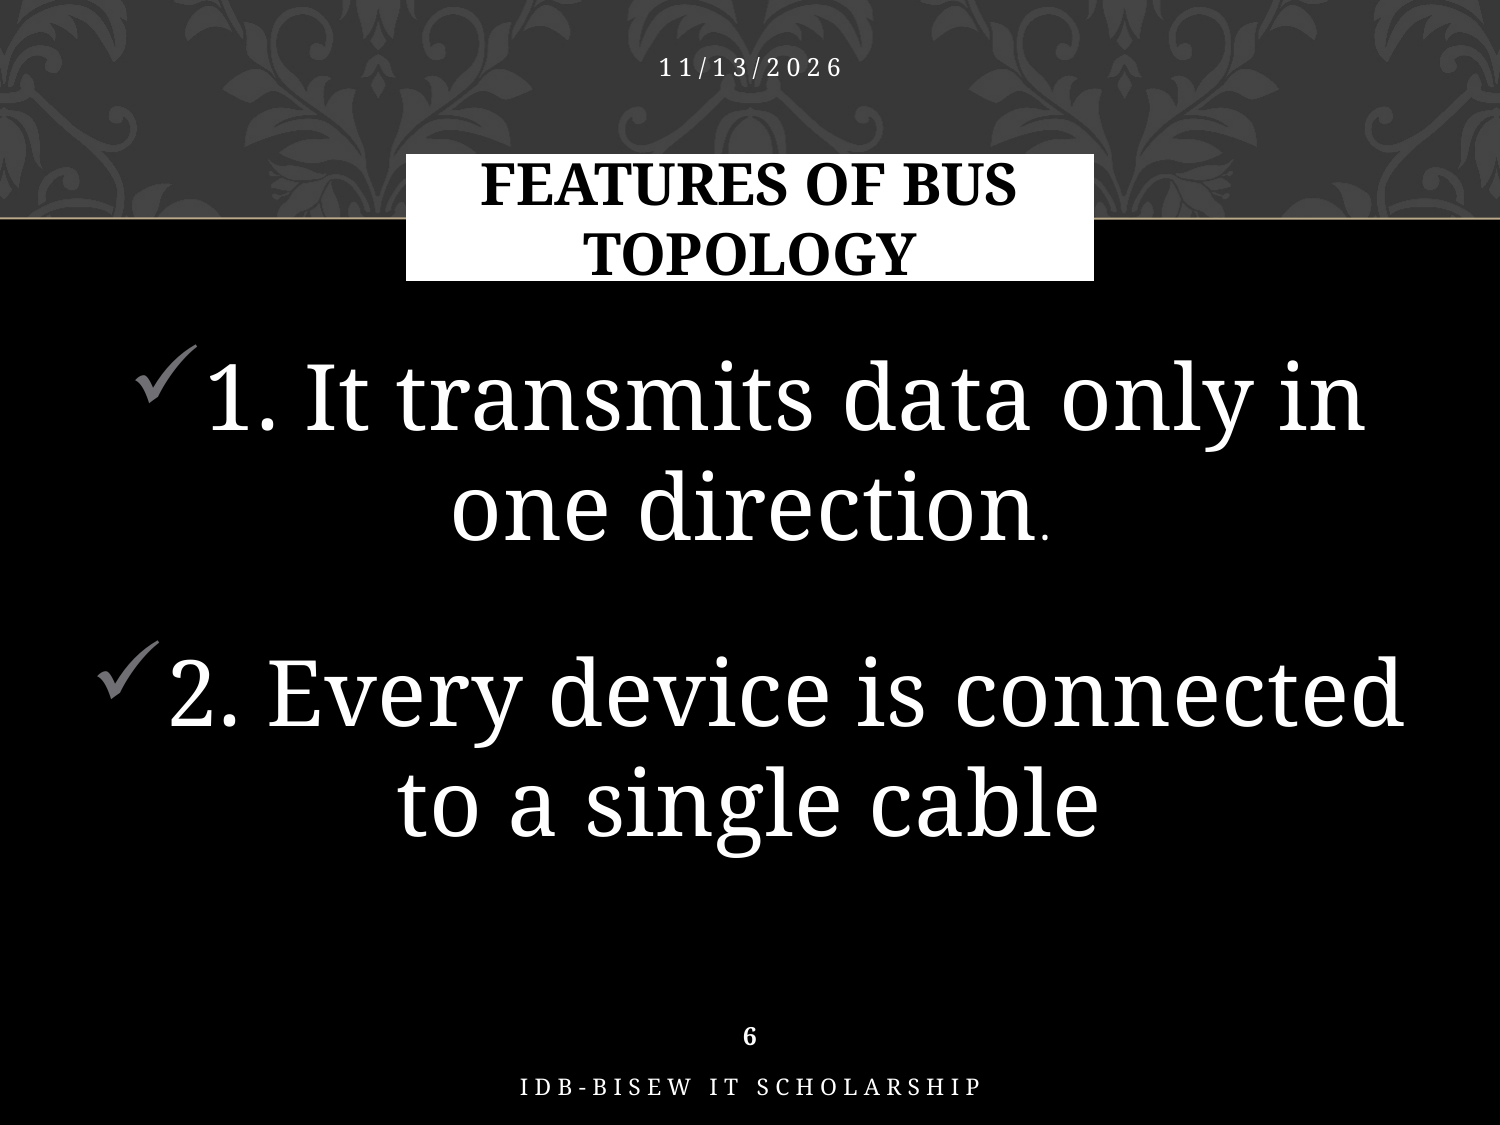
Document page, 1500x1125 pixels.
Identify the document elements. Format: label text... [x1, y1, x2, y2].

slide_number 10-Feb-16 [489, 44, 1011, 93]
list 1. It transmits data only in one direction. 2. Every device is connected to a single cable [75, 331, 1425, 1000]
title Features of Bus Topology [406, 154, 1094, 281]
slide_number 6 [662, 1012, 838, 1063]
footer IDB-BISEW IT SCHOLARSHIP [237, 1064, 1263, 1112]
